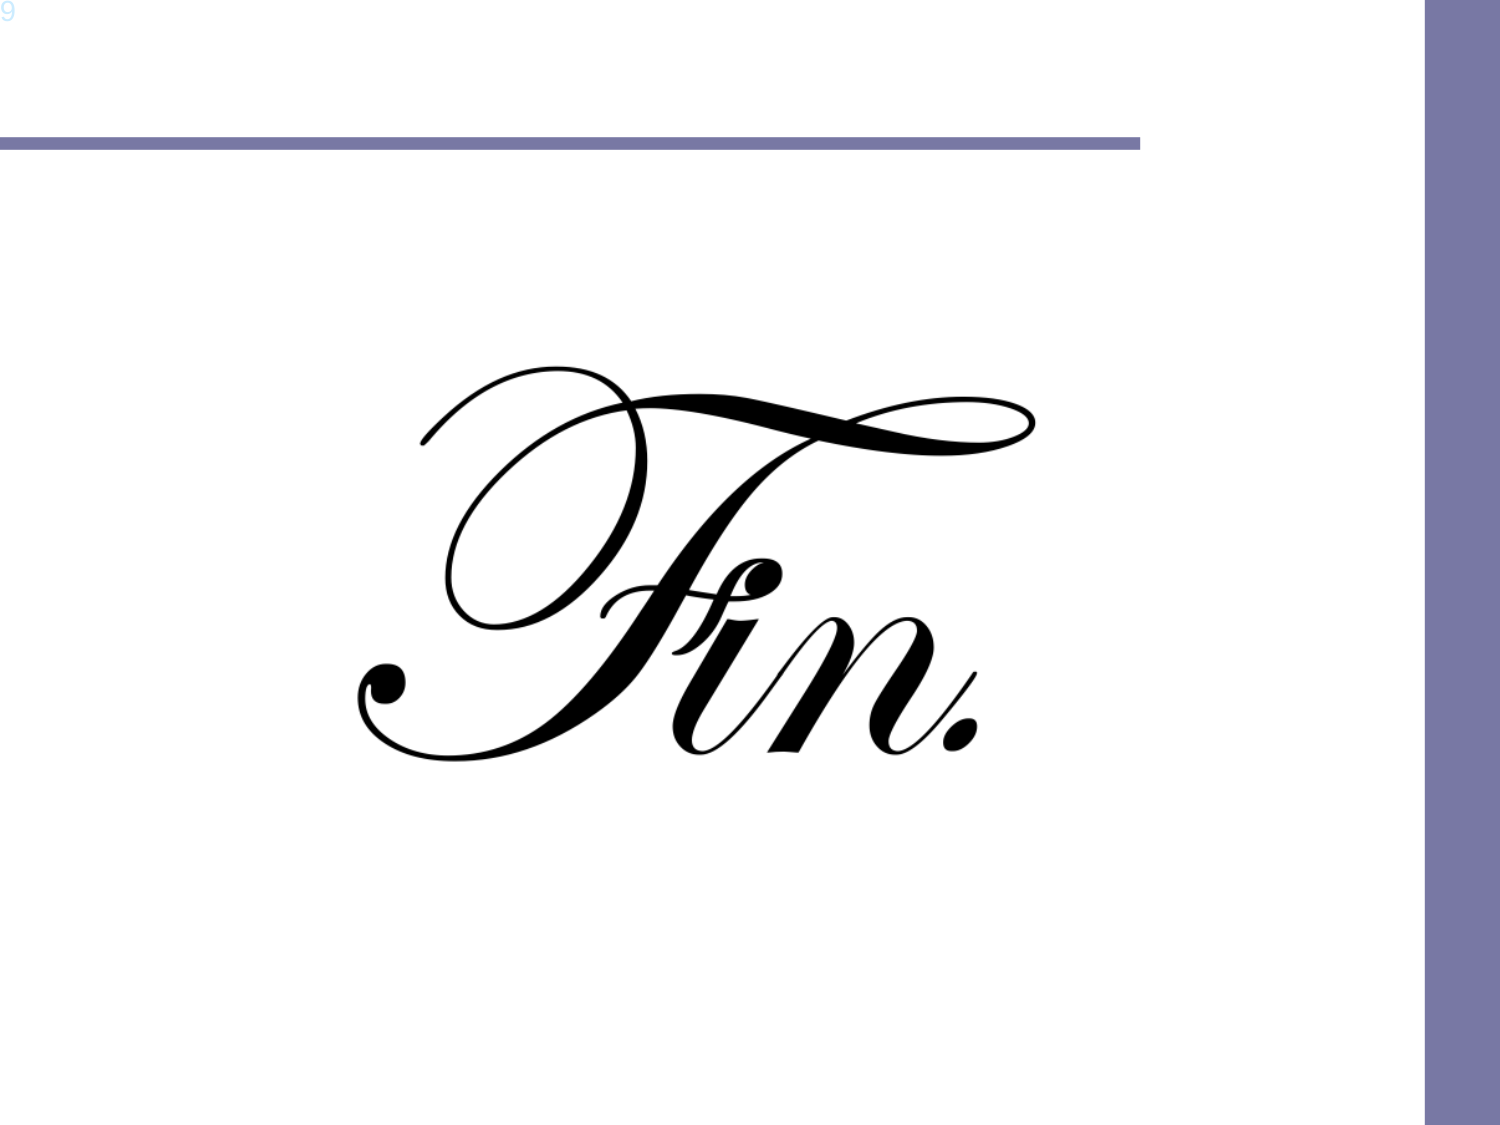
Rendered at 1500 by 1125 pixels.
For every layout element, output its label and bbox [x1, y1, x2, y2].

picture [349, 362, 1039, 763]
